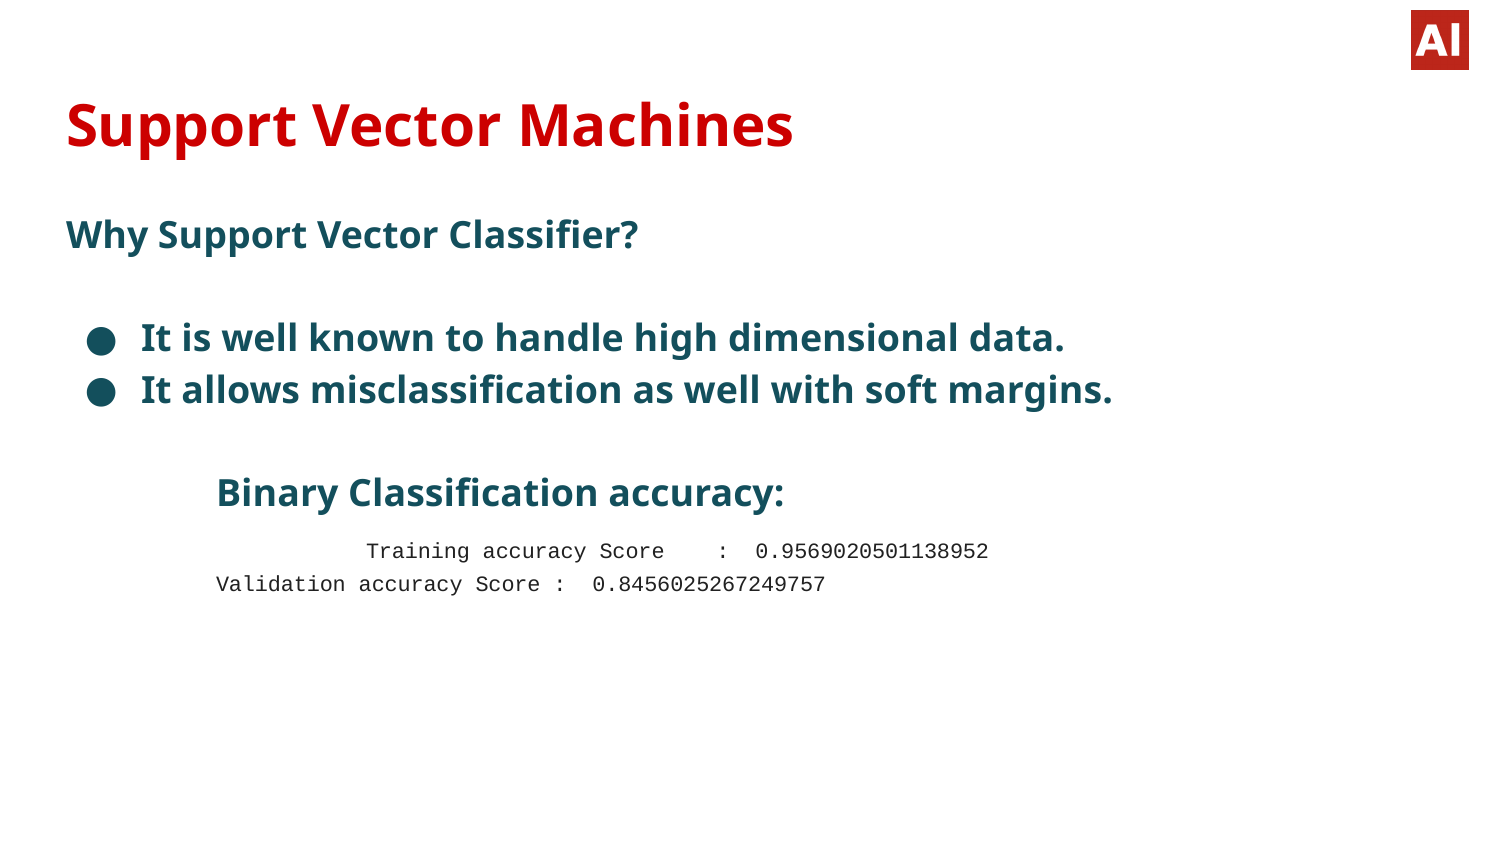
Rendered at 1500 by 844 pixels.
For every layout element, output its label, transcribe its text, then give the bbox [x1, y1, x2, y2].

list Why Support Vector Classifier? It is well known to handle high dimensional data. It allows misclassification as well with soft margins. Binary Classification accuracy: Training accuracy Score : 0.9569020501138952 Validation accuracy Score : 0.8456025267249757 [51, 189, 1449, 750]
title Support Vector Machines [51, 72, 1449, 167]
picture [1411, 10, 1469, 70]
